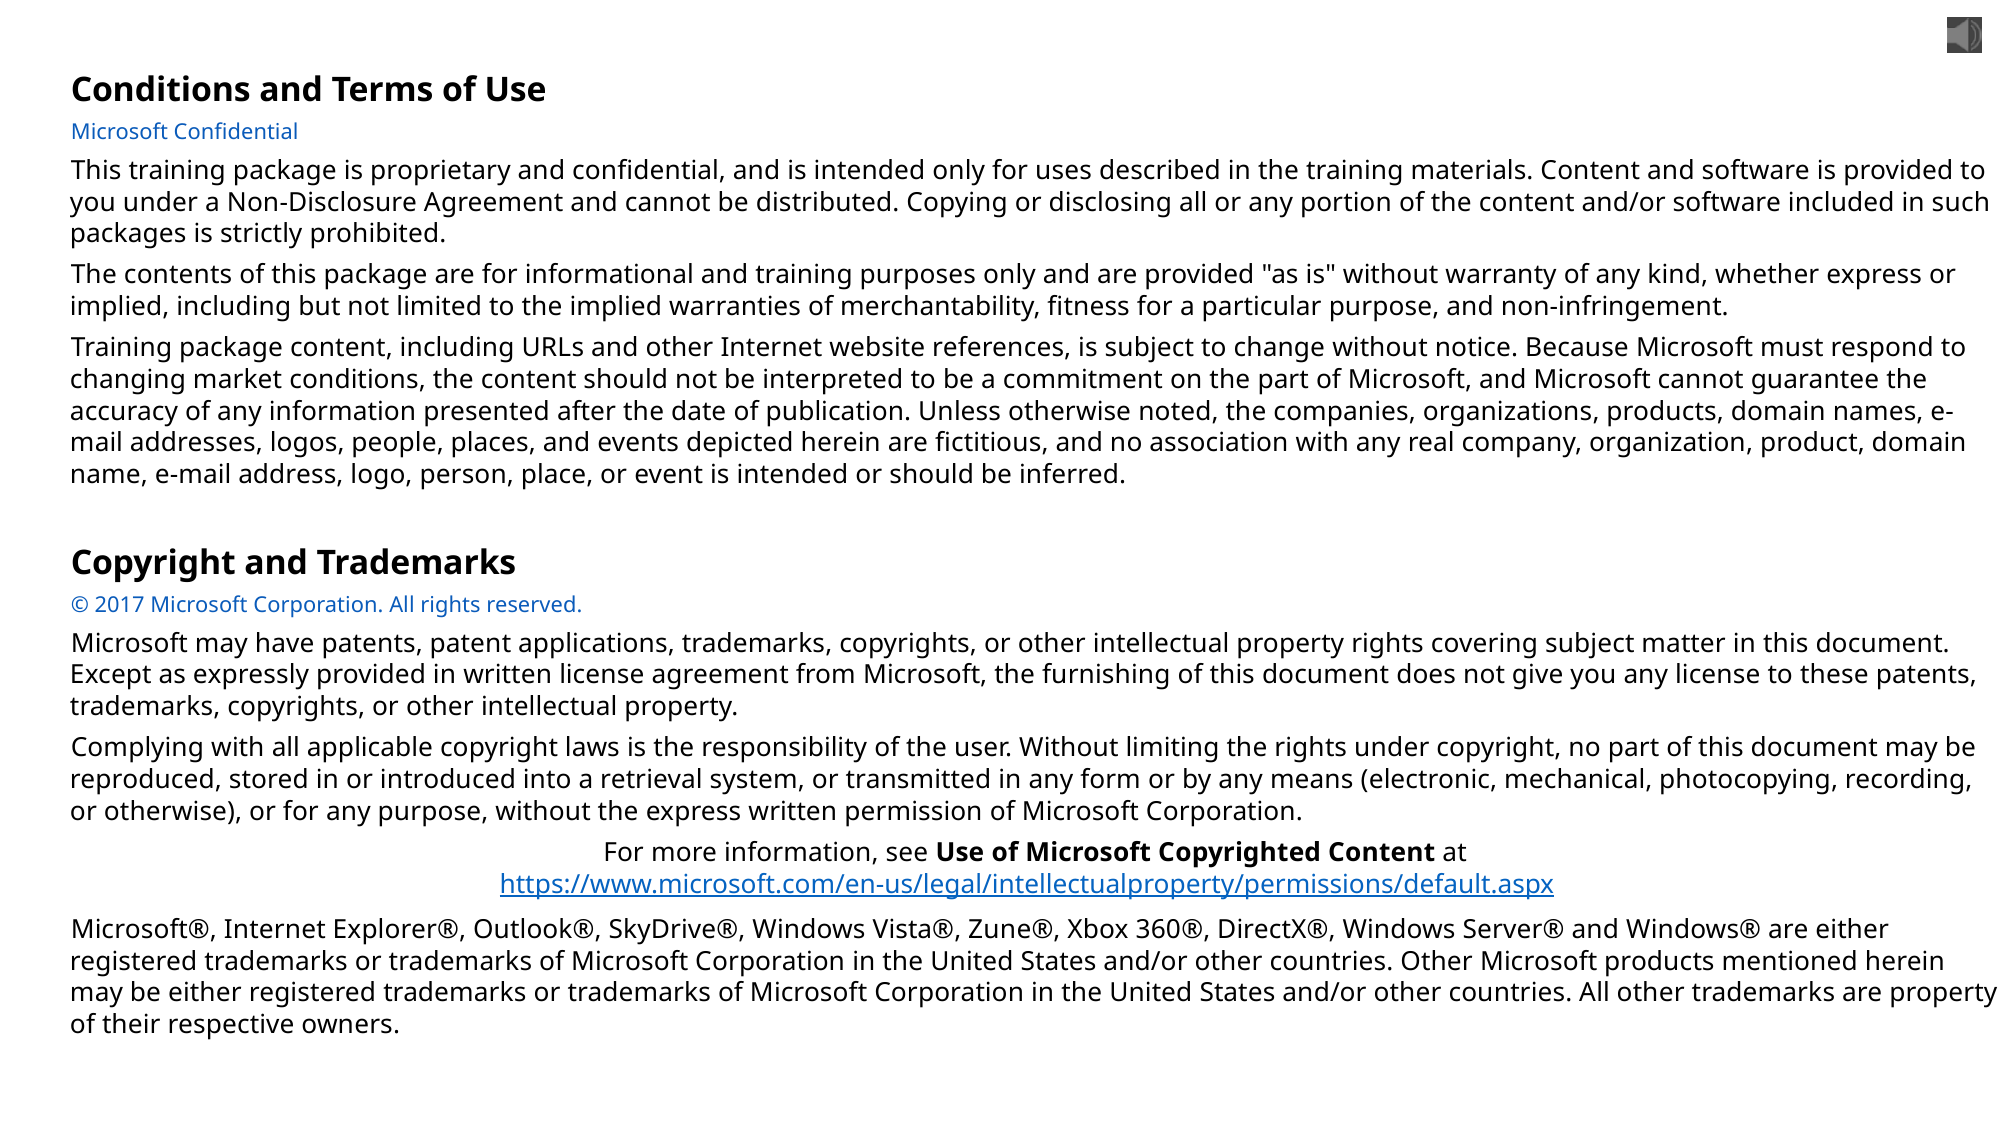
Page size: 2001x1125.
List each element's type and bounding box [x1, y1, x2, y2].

text_box [1945, 16, 1984, 55]
